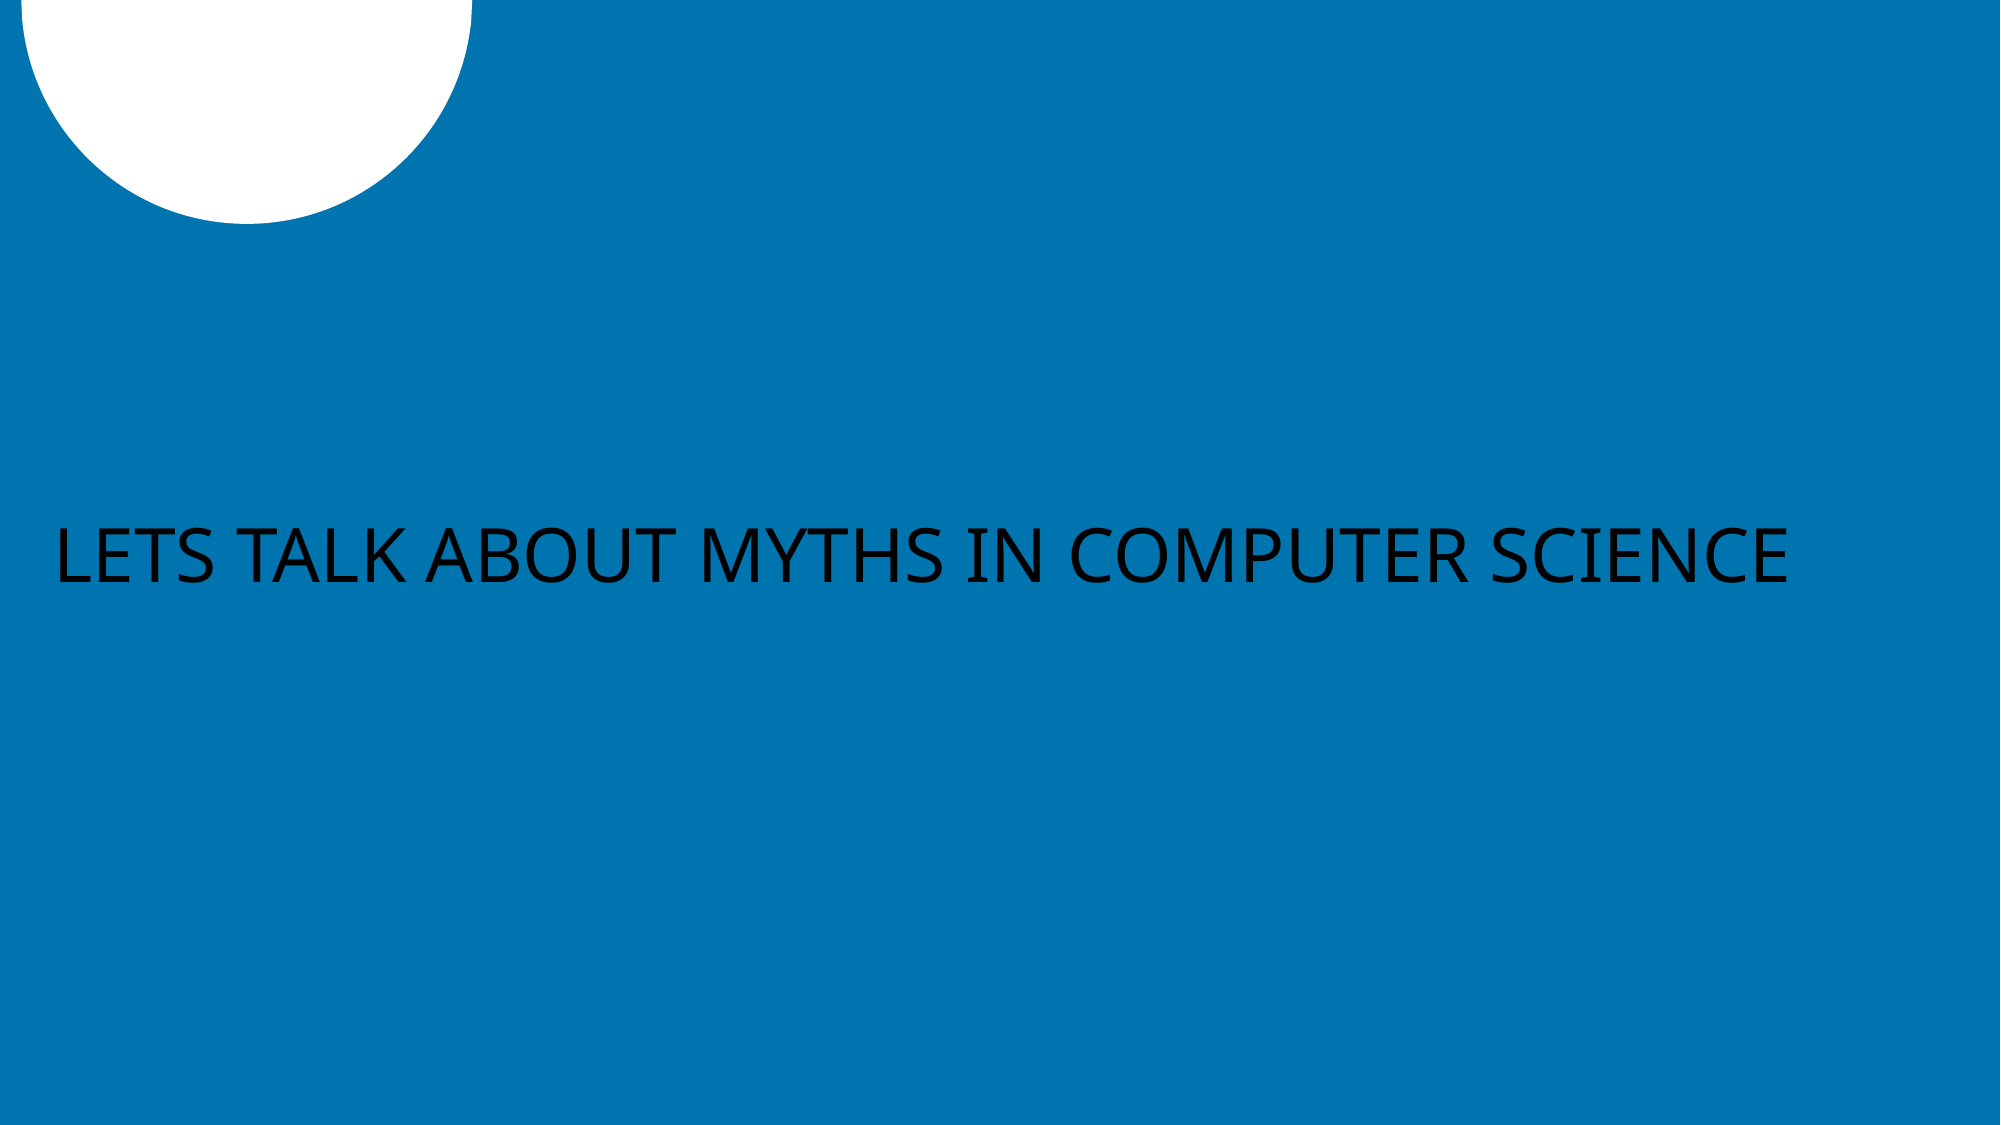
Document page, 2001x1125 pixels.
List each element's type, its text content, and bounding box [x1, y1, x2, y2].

list LETS TALK ABOUT MYTHS IN COMPUTER SCIENCE [38, 509, 1951, 607]
